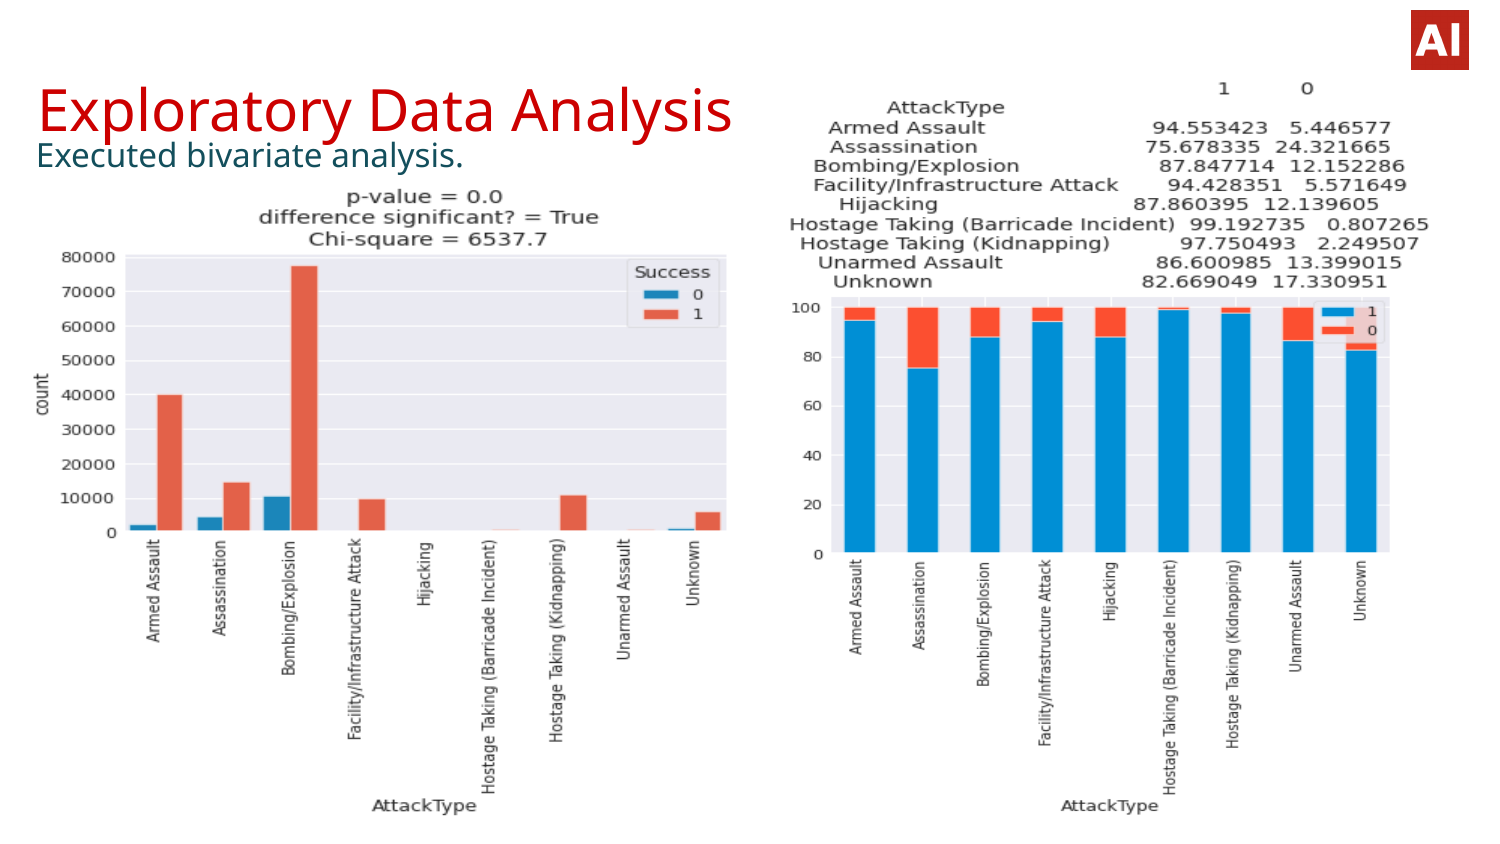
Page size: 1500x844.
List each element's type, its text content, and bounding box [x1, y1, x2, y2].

text_box Executed bivariate analysis. [21, 86, 738, 179]
picture [20, 180, 738, 823]
picture [779, 72, 1441, 823]
picture [1411, 10, 1469, 70]
title Exploratory Data Analysis [22, 58, 1421, 153]
